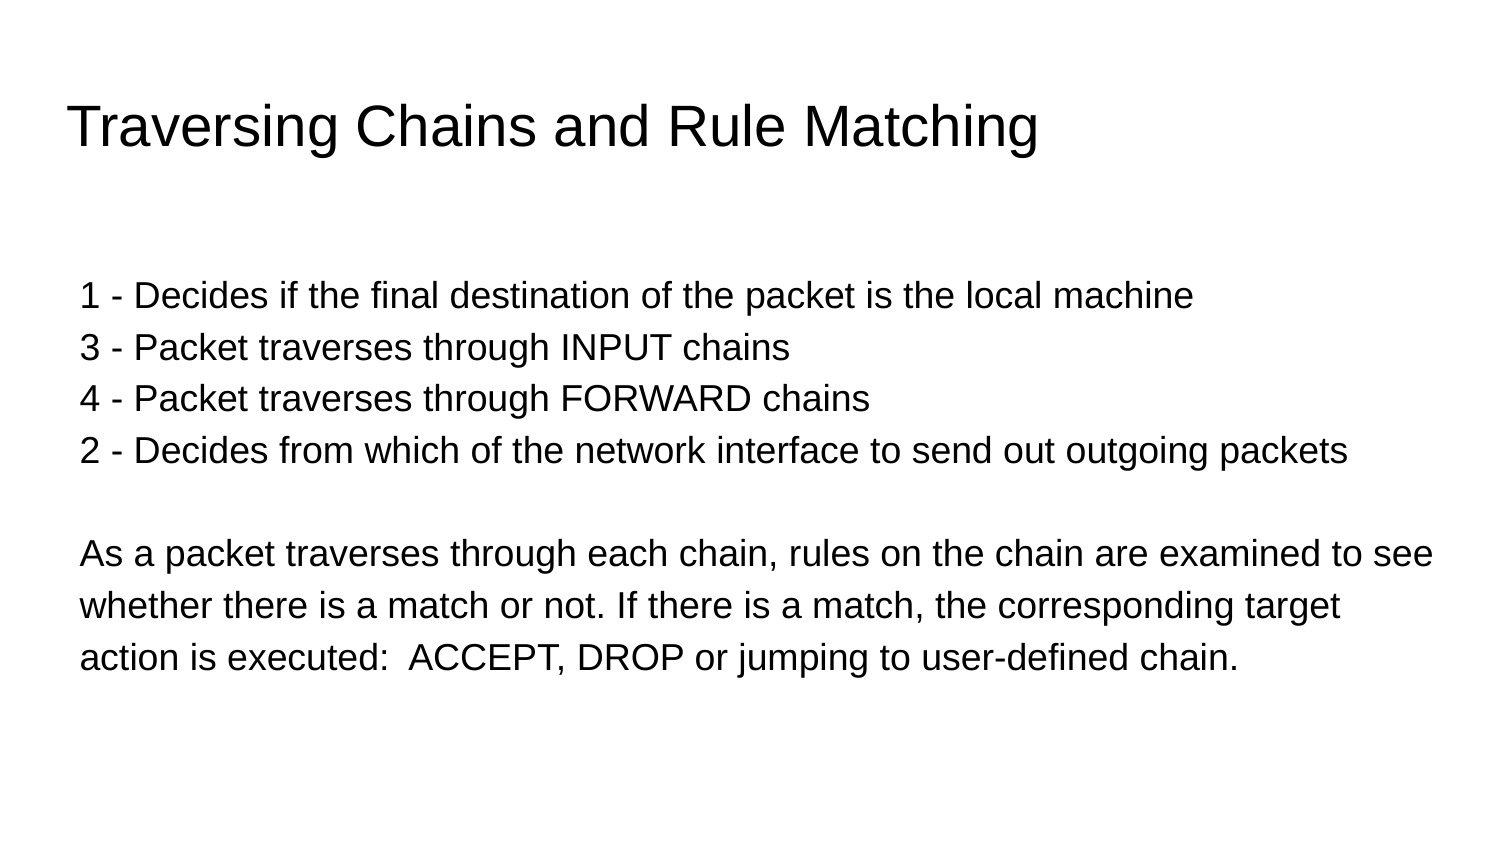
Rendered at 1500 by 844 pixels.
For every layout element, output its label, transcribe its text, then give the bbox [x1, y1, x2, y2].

title Traversing Chains and Rule Matching [51, 72, 1449, 167]
list 1 - Decides if the final destination of the packet is the local machine 3 - Packet traverses through INPUT chains 4 - Packet traverses through FORWARD chains 2 - Decides from which of the network interface to send out outgoing packets As a packet traverses through each chain, rules on the chain are examined to see whether there is a match or not. If there is a match, the corresponding target action is executed: ACCEPT, DROP or jumping to user-defined chain. [64, 249, 1463, 729]
